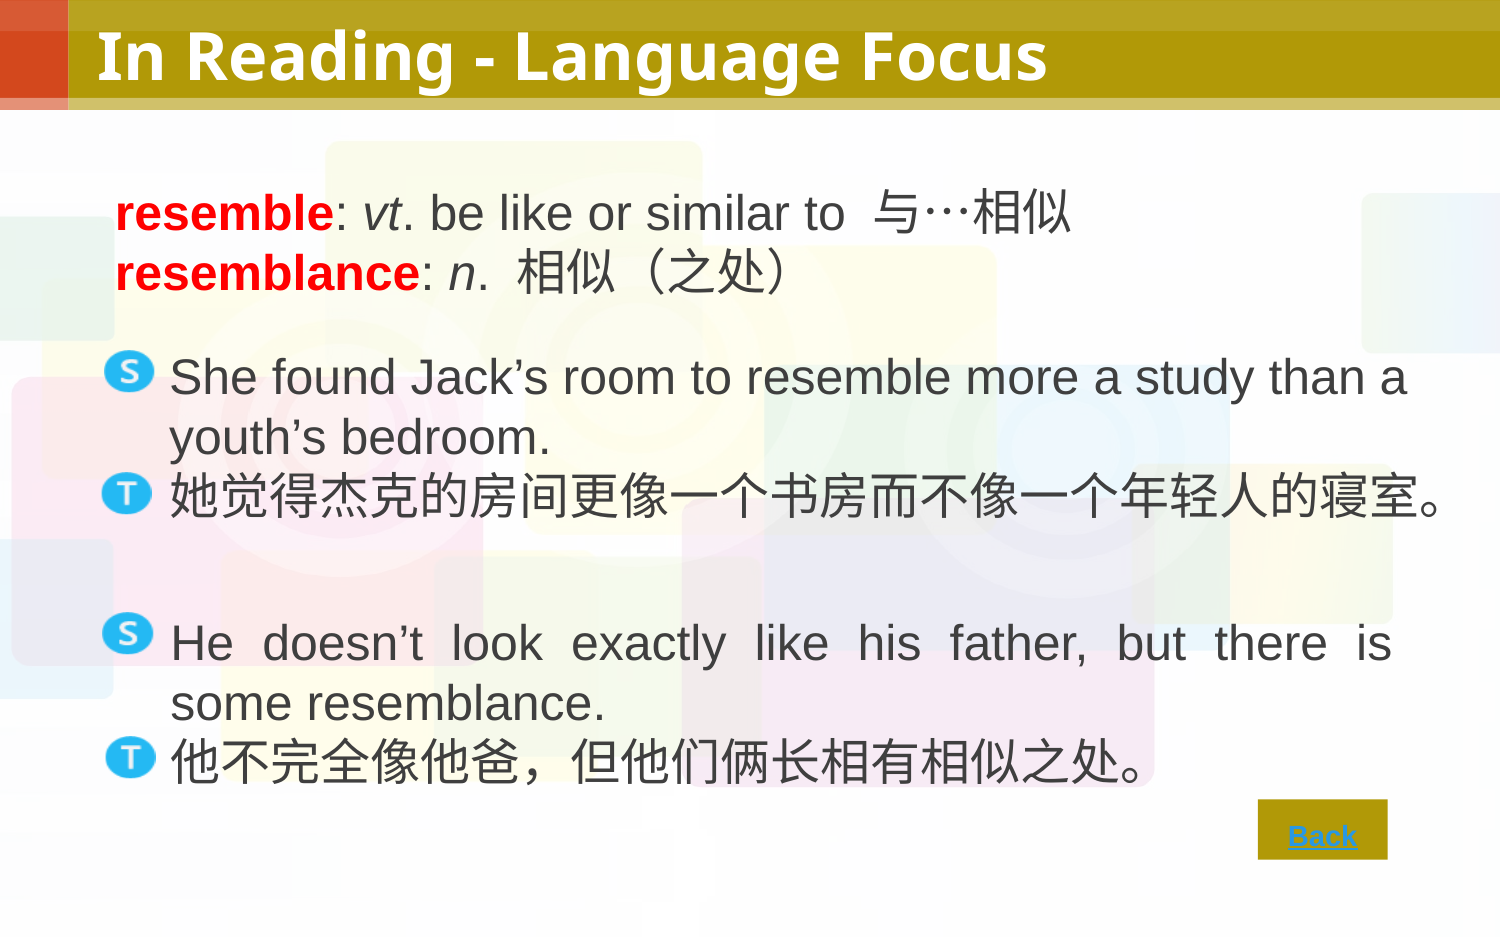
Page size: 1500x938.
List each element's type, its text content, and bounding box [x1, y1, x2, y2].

text_box Back [1257, 799, 1388, 860]
picture [104, 350, 156, 394]
text_box resemble: vt. be like or similar to 与…相似 resemblance: n. 相似（之处） [100, 173, 1500, 309]
picture [104, 736, 156, 780]
title In Reading - Language Focus [82, 11, 1429, 105]
text_box He doesn’t look exactly like his father, but there is some resemblance. 他不完全像他爸，但他们俩长相有相似之处。 [155, 603, 1408, 798]
picture [100, 472, 152, 516]
picture [102, 612, 155, 656]
text_box She found Jack’s room to resemble more a study than a youth’s bedroom. 她觉得杰克的房间更像一个书房而不像一个年轻人的寝室。 [154, 336, 1466, 532]
